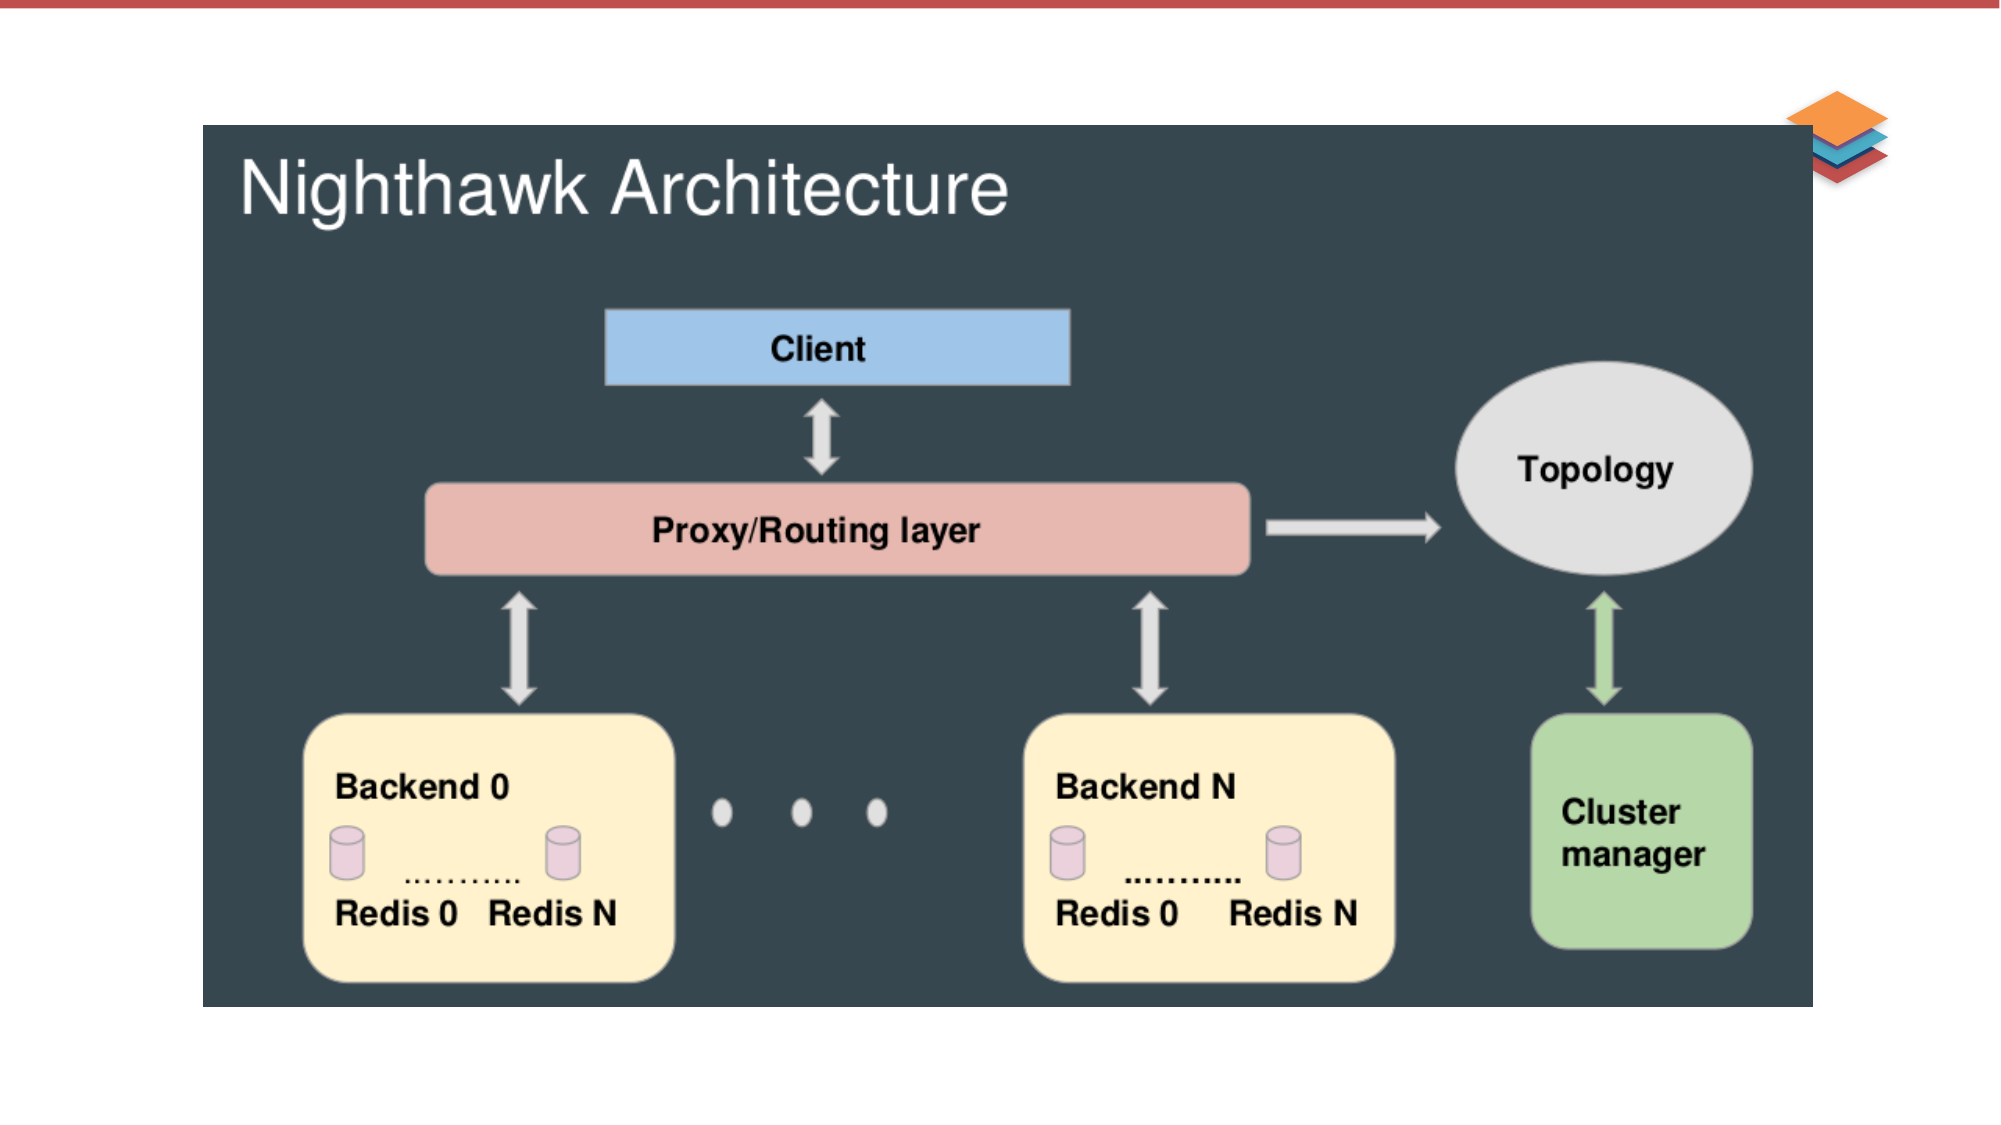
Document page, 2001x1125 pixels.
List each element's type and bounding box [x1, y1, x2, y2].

picture [203, 125, 1814, 1008]
